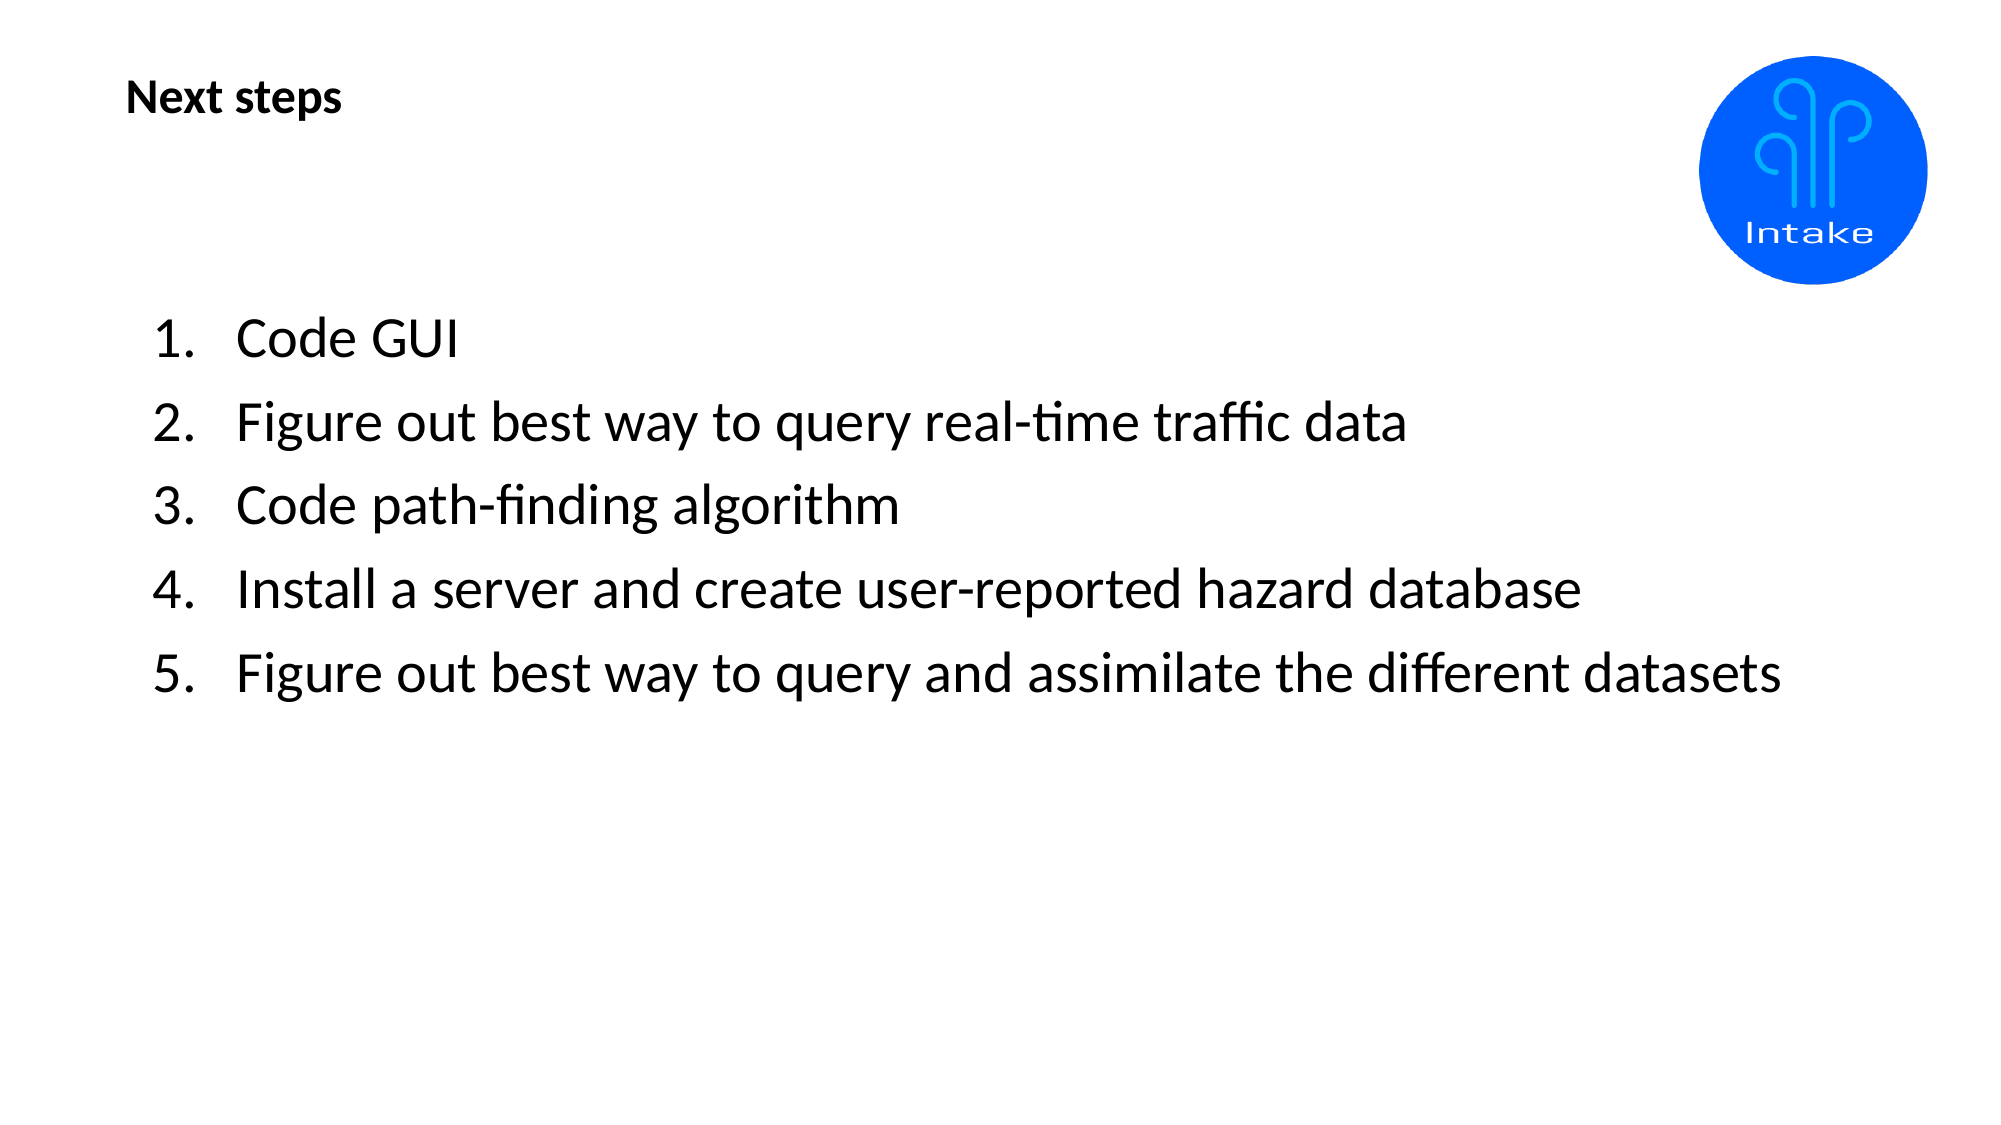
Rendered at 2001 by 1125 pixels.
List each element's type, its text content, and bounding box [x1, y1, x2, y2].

list Code GUI Figure out best way to query real-time traffic data Code path-finding algorithm Install a server and create user-reported hazard database Figure out best way to query and assimilate the different datasets [137, 299, 1863, 1014]
text_box Next steps [110, 56, 1608, 131]
picture [1699, 56, 1928, 285]
